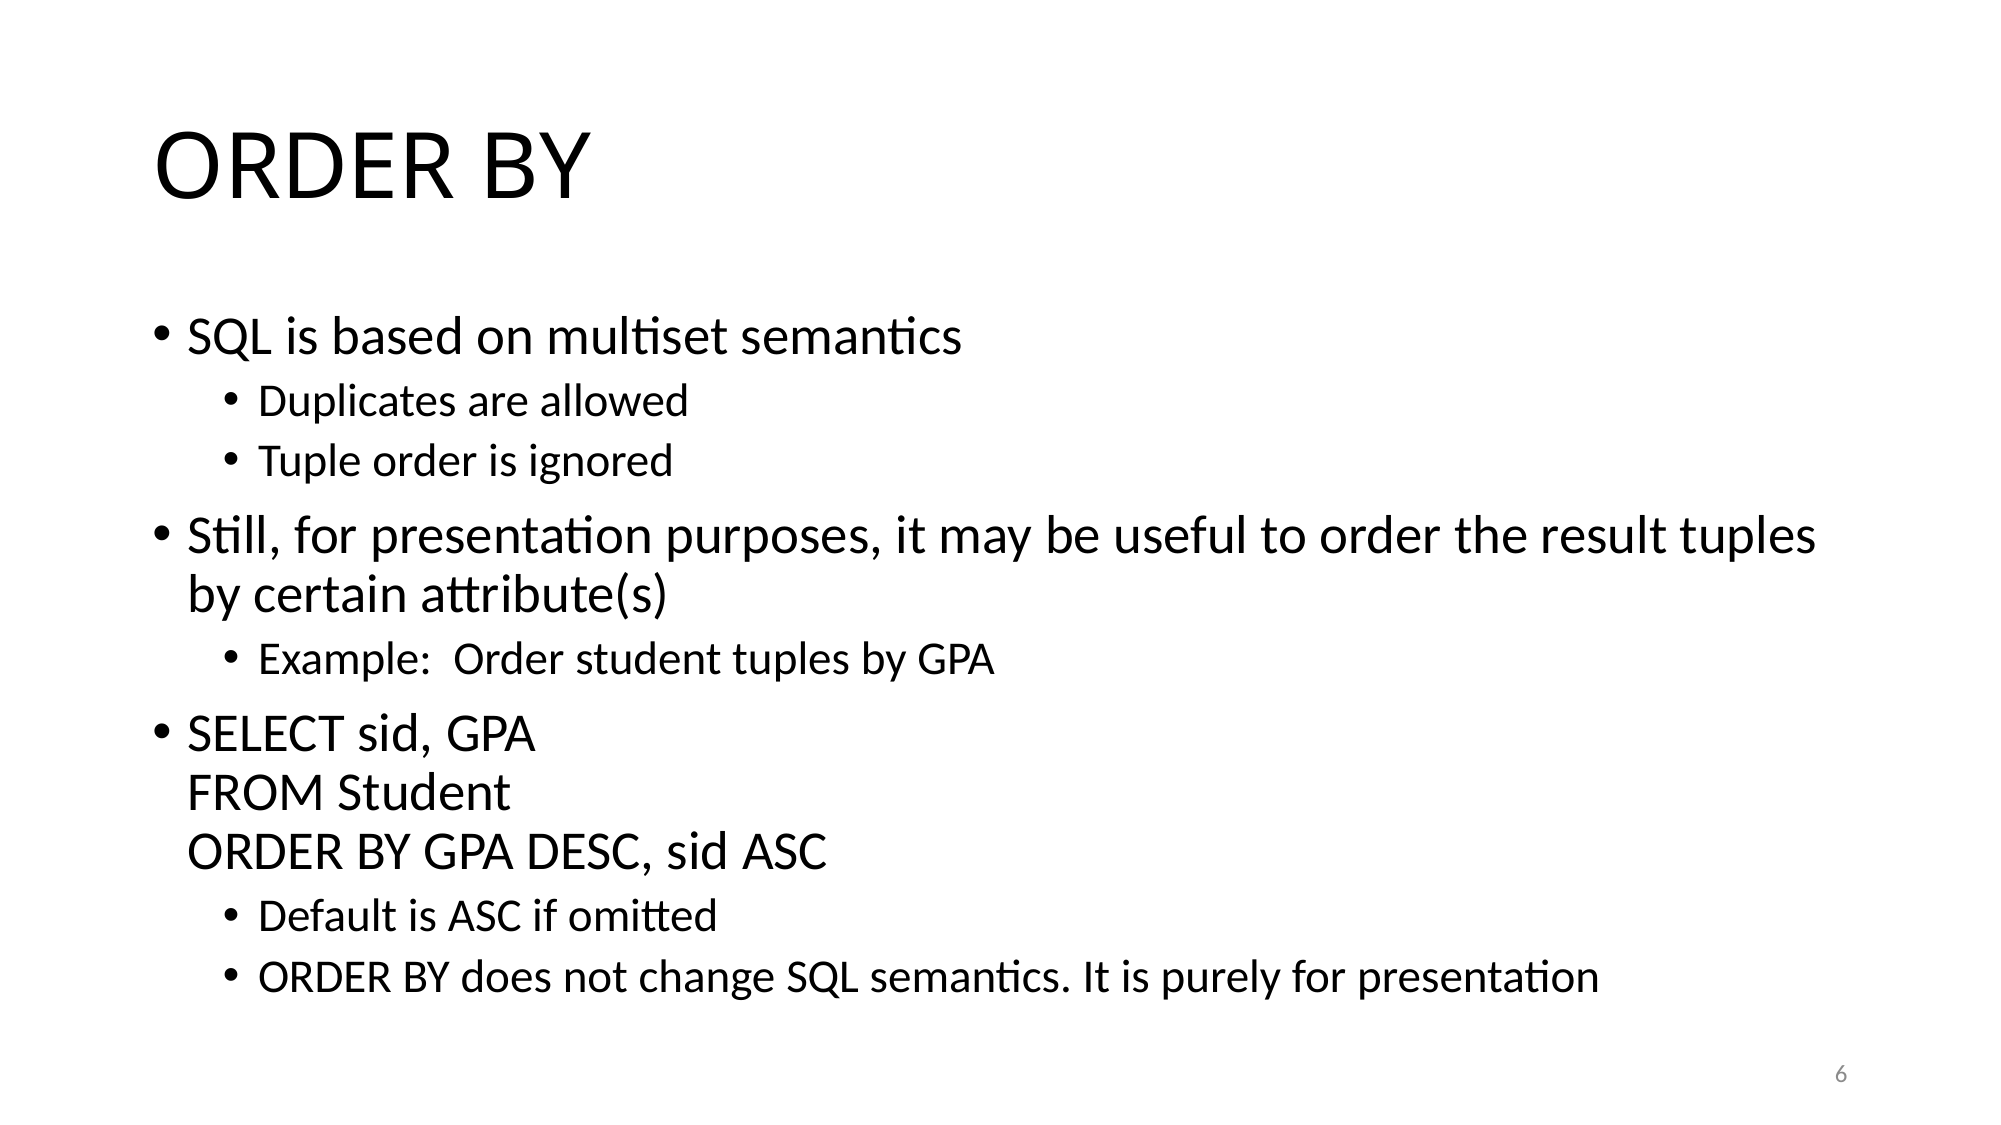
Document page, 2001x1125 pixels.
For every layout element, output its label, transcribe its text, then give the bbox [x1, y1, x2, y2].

title ORDER BY [137, 59, 1863, 278]
list SQL is based on multiset semantics Duplicates are allowed Tuple order is ignored Still, for presentation purposes, it may be useful to order the result tuples by certain attribute(s) Example: Order student tuples by GPA SELECT sid, GPA FROM Student ORDER BY GPA DESC, sid ASC Default is ASC if omitted ORDER BY does not change SQL semantics. It is purely for presentation [137, 299, 1863, 1014]
slide_number 6 [1412, 1042, 1863, 1103]
